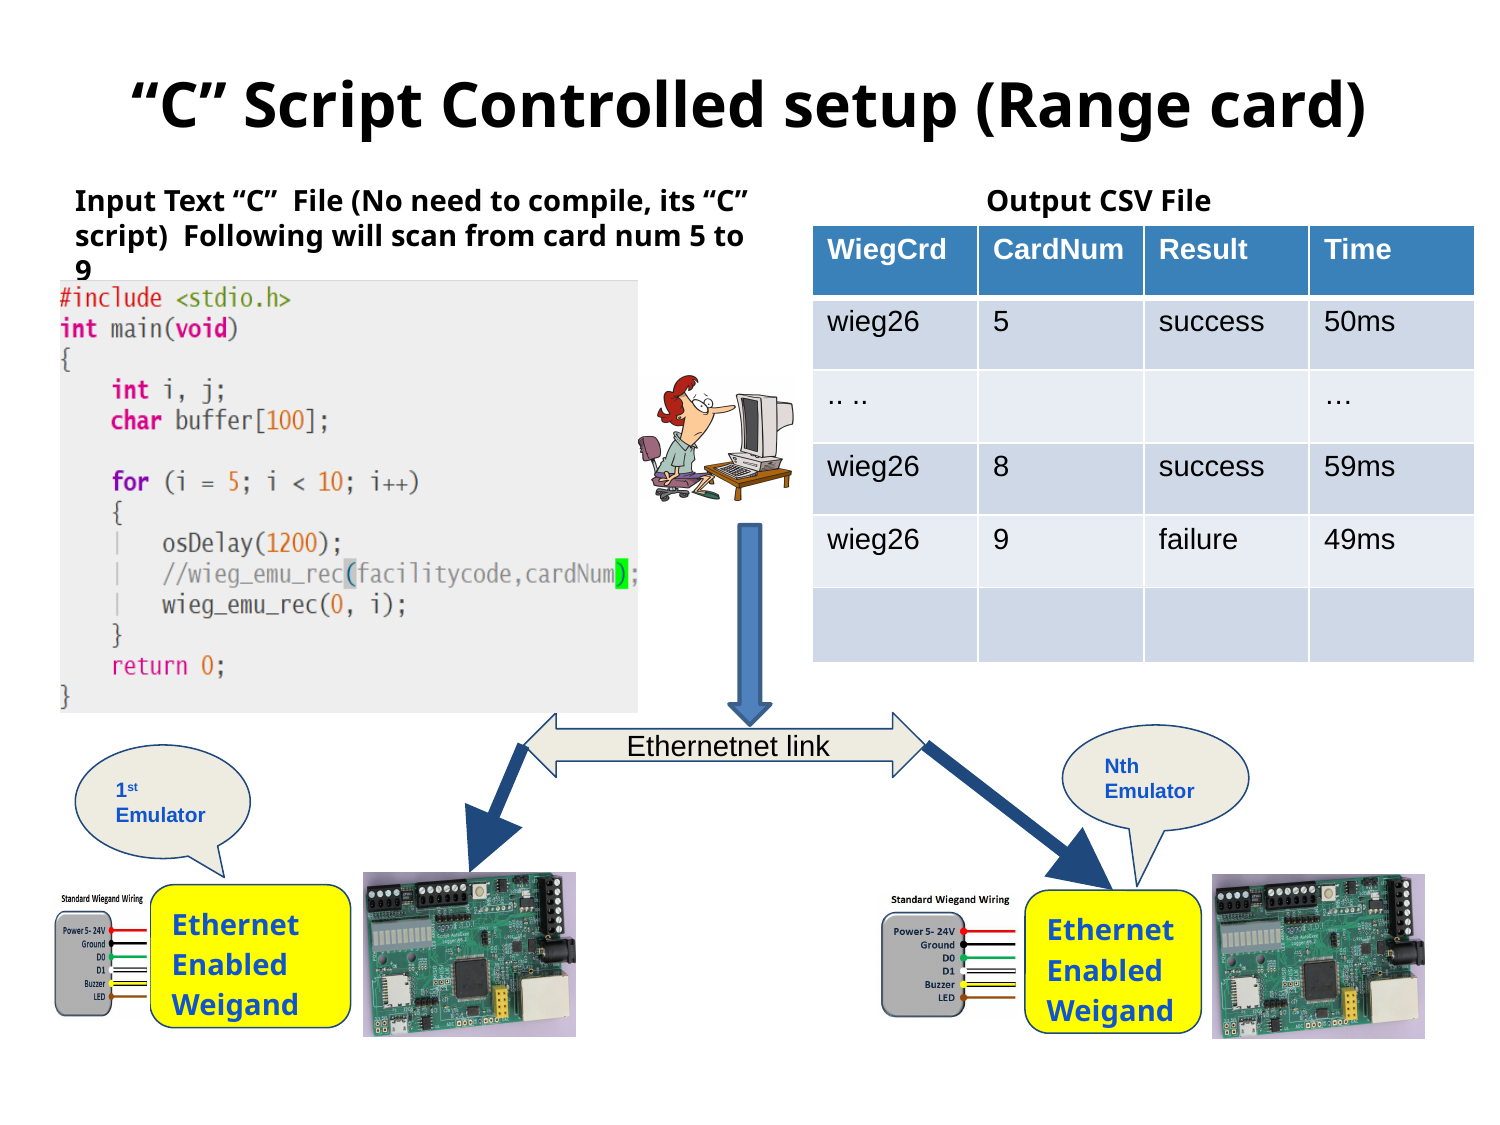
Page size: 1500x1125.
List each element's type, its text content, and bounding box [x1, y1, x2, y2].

table_cell 8 [979, 444, 1143, 514]
table_cell success [1145, 301, 1308, 369]
text_box Input Text “C” File (No need to compile, its “C” script) Following will scan from card num 5 to 9 [60, 174, 771, 260]
text_box 1st Emulator [75, 744, 251, 878]
table_cell .. .. [813, 371, 977, 442]
picture [50, 889, 151, 1020]
table_cell 50ms [1310, 301, 1474, 369]
table_cell success [1145, 444, 1308, 514]
text_box Output CSV File [971, 174, 1306, 225]
table_cell 9 [979, 516, 1143, 587]
text_box [467, 744, 524, 871]
table_cell 59ms [1310, 444, 1474, 514]
text_box “C” Script Controlled setup (Range card) [51, 49, 1449, 144]
picture [362, 872, 576, 1037]
text_box [925, 744, 1114, 890]
table_cell [1145, 371, 1308, 442]
picture [876, 891, 1020, 1021]
table_header Time [1310, 226, 1474, 295]
table_cell [1310, 588, 1474, 662]
table_cell failure [1145, 516, 1308, 587]
table_cell 49ms [1310, 516, 1474, 587]
text_box [727, 522, 773, 727]
text_box Ethernetnet link [524, 712, 925, 778]
text_box Ethernet Enabled Weigand [154, 884, 351, 1028]
table_cell [813, 588, 977, 662]
picture [1212, 873, 1426, 1039]
table_cell … [1310, 371, 1474, 442]
table_header Result [1145, 226, 1308, 295]
table_cell wieg26 [813, 444, 977, 514]
table_cell wieg26 [813, 516, 977, 587]
picture [60, 280, 794, 713]
table_cell 5 [979, 301, 1143, 369]
table_cell [1145, 588, 1308, 662]
table_header WiegCrd [813, 226, 977, 295]
text_box Nth Emulator [1062, 724, 1249, 887]
text_box Ethernet Enabled Weigand [1024, 890, 1202, 1034]
table_cell [979, 588, 1143, 662]
table_cell [979, 371, 1143, 442]
table_header CardNum [979, 226, 1143, 295]
table_cell wieg26 [813, 301, 977, 369]
